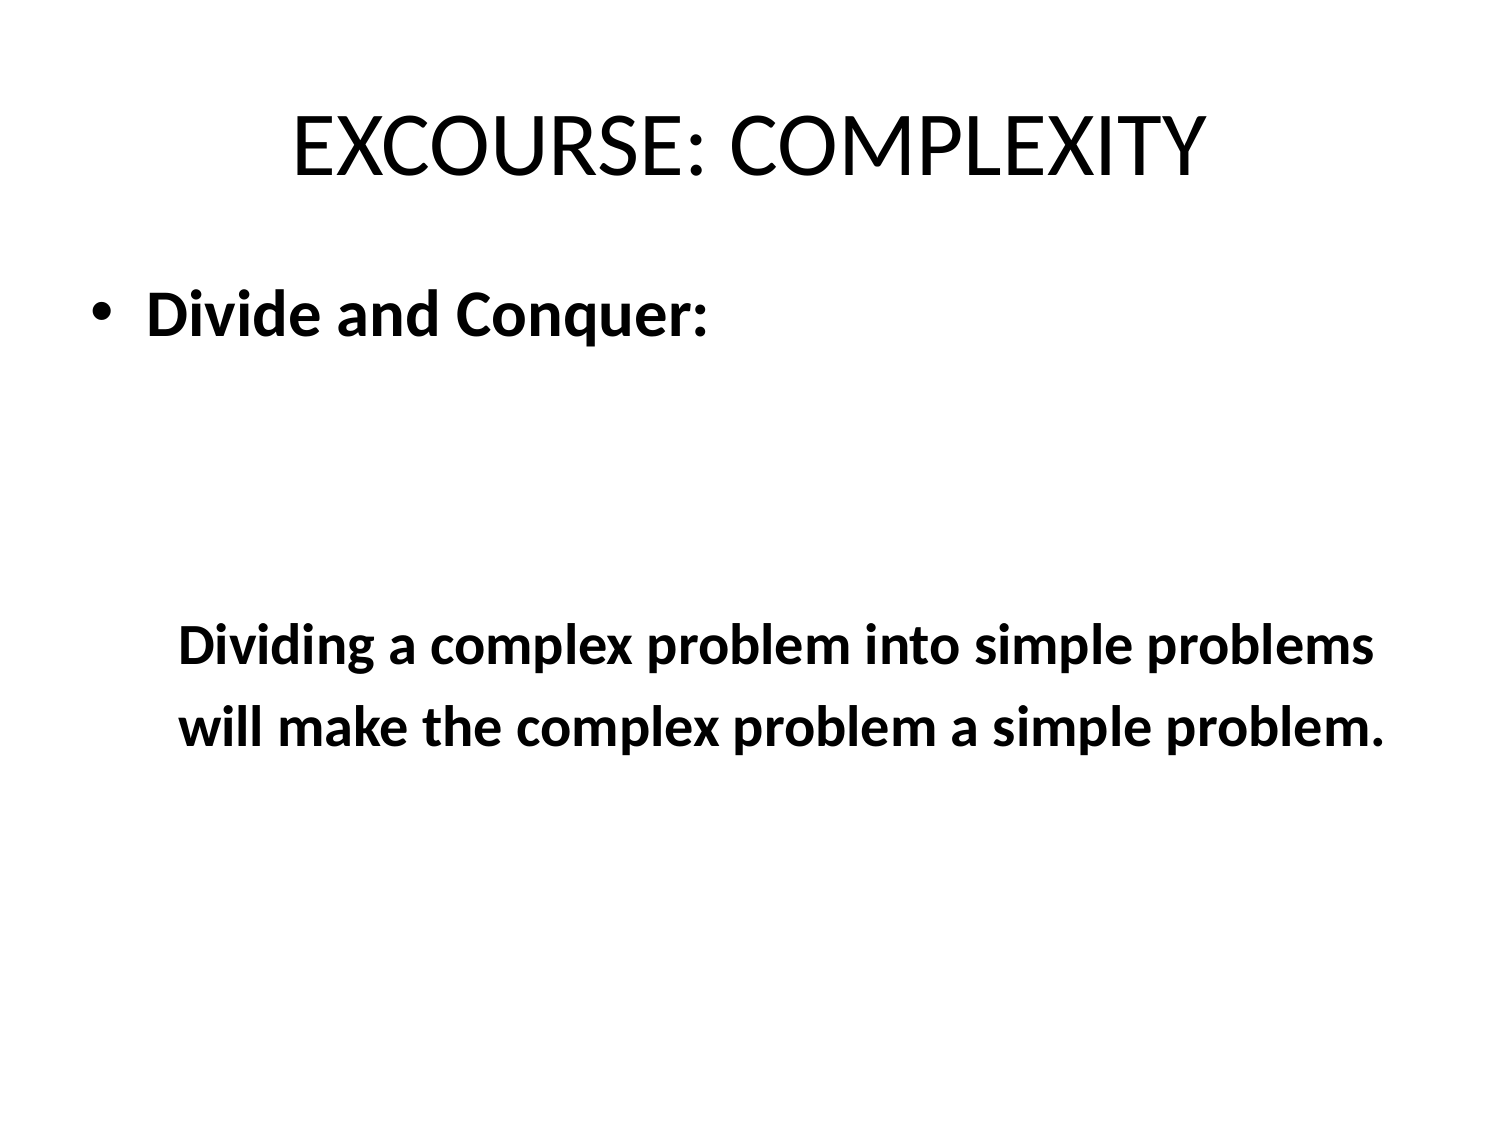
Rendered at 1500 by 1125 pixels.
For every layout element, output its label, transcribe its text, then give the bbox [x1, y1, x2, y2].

list Divide and Conquer: Dividing a complex problem into simple problems will make the complex problem a simple problem. [75, 262, 1425, 1005]
title EXCOURSE: COMPLEXITY [75, 45, 1425, 233]
